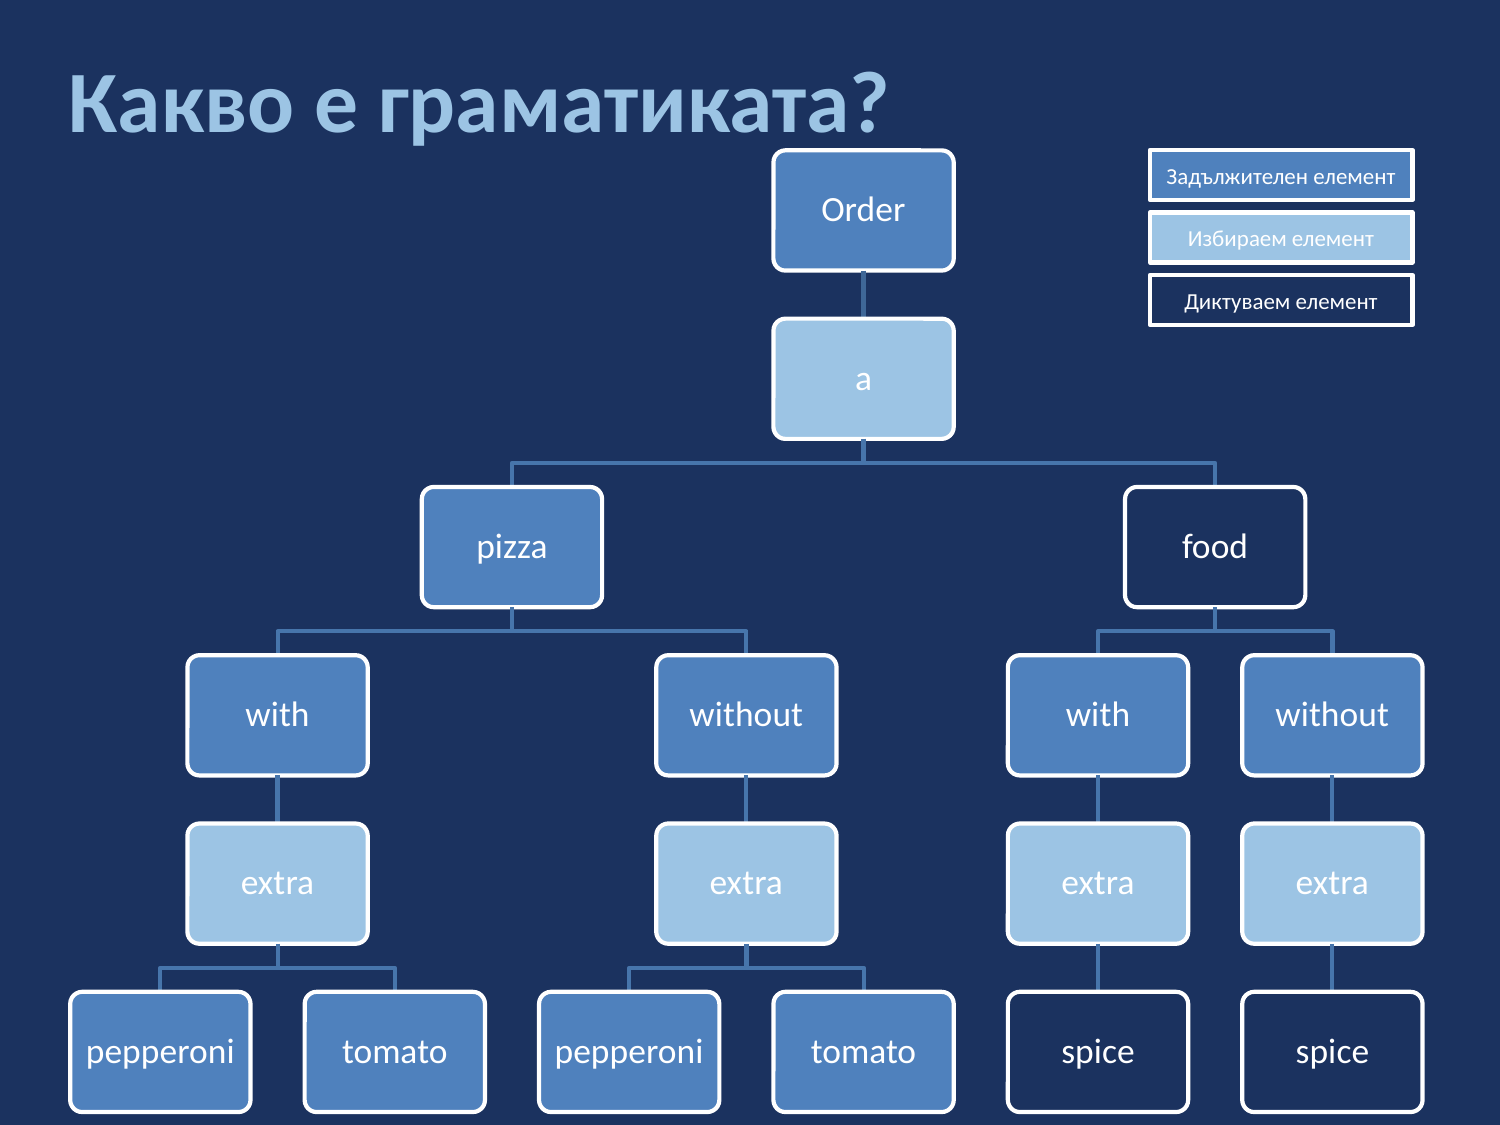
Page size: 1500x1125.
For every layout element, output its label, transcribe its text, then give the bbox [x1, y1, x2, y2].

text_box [14, 149, 1478, 1113]
text_box Какво е граматиката? [54, 37, 906, 148]
